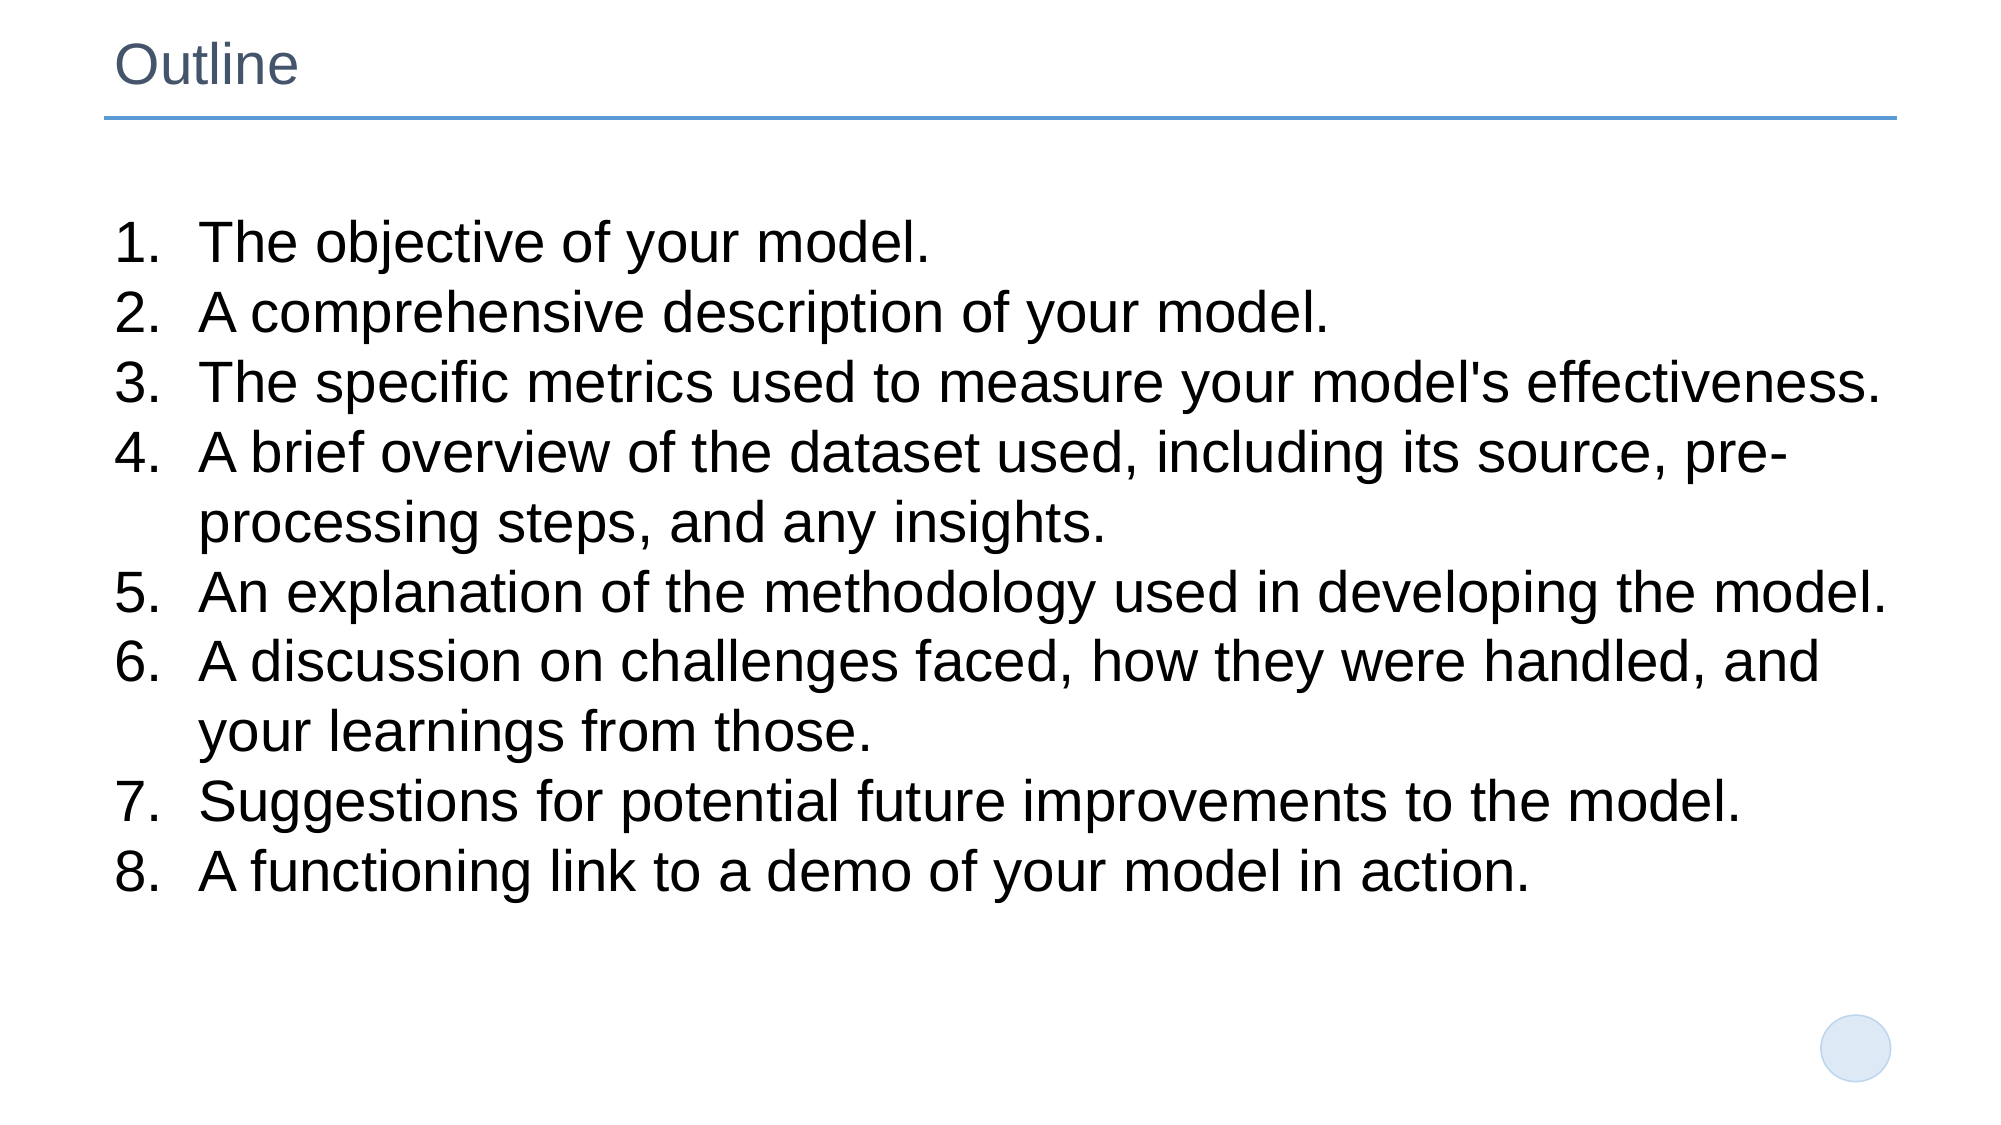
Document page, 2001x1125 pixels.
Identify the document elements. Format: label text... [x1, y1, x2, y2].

slide_number [1810, 1024, 1900, 1103]
title Outline [99, 23, 1900, 99]
text_box The objective of your model. A comprehensive description of your model. The specific metrics used to measure your model's effectiveness. A brief overview of the dataset used, including its source, pre-processing steps, and any insights. An explanation of the methodology used in developing the model. A discussion on challenges faced, how they were handled, and your learnings from those. Suggestions for potential future improvements to the model. A functioning link to a demo of your model in action. [99, 196, 1916, 1008]
